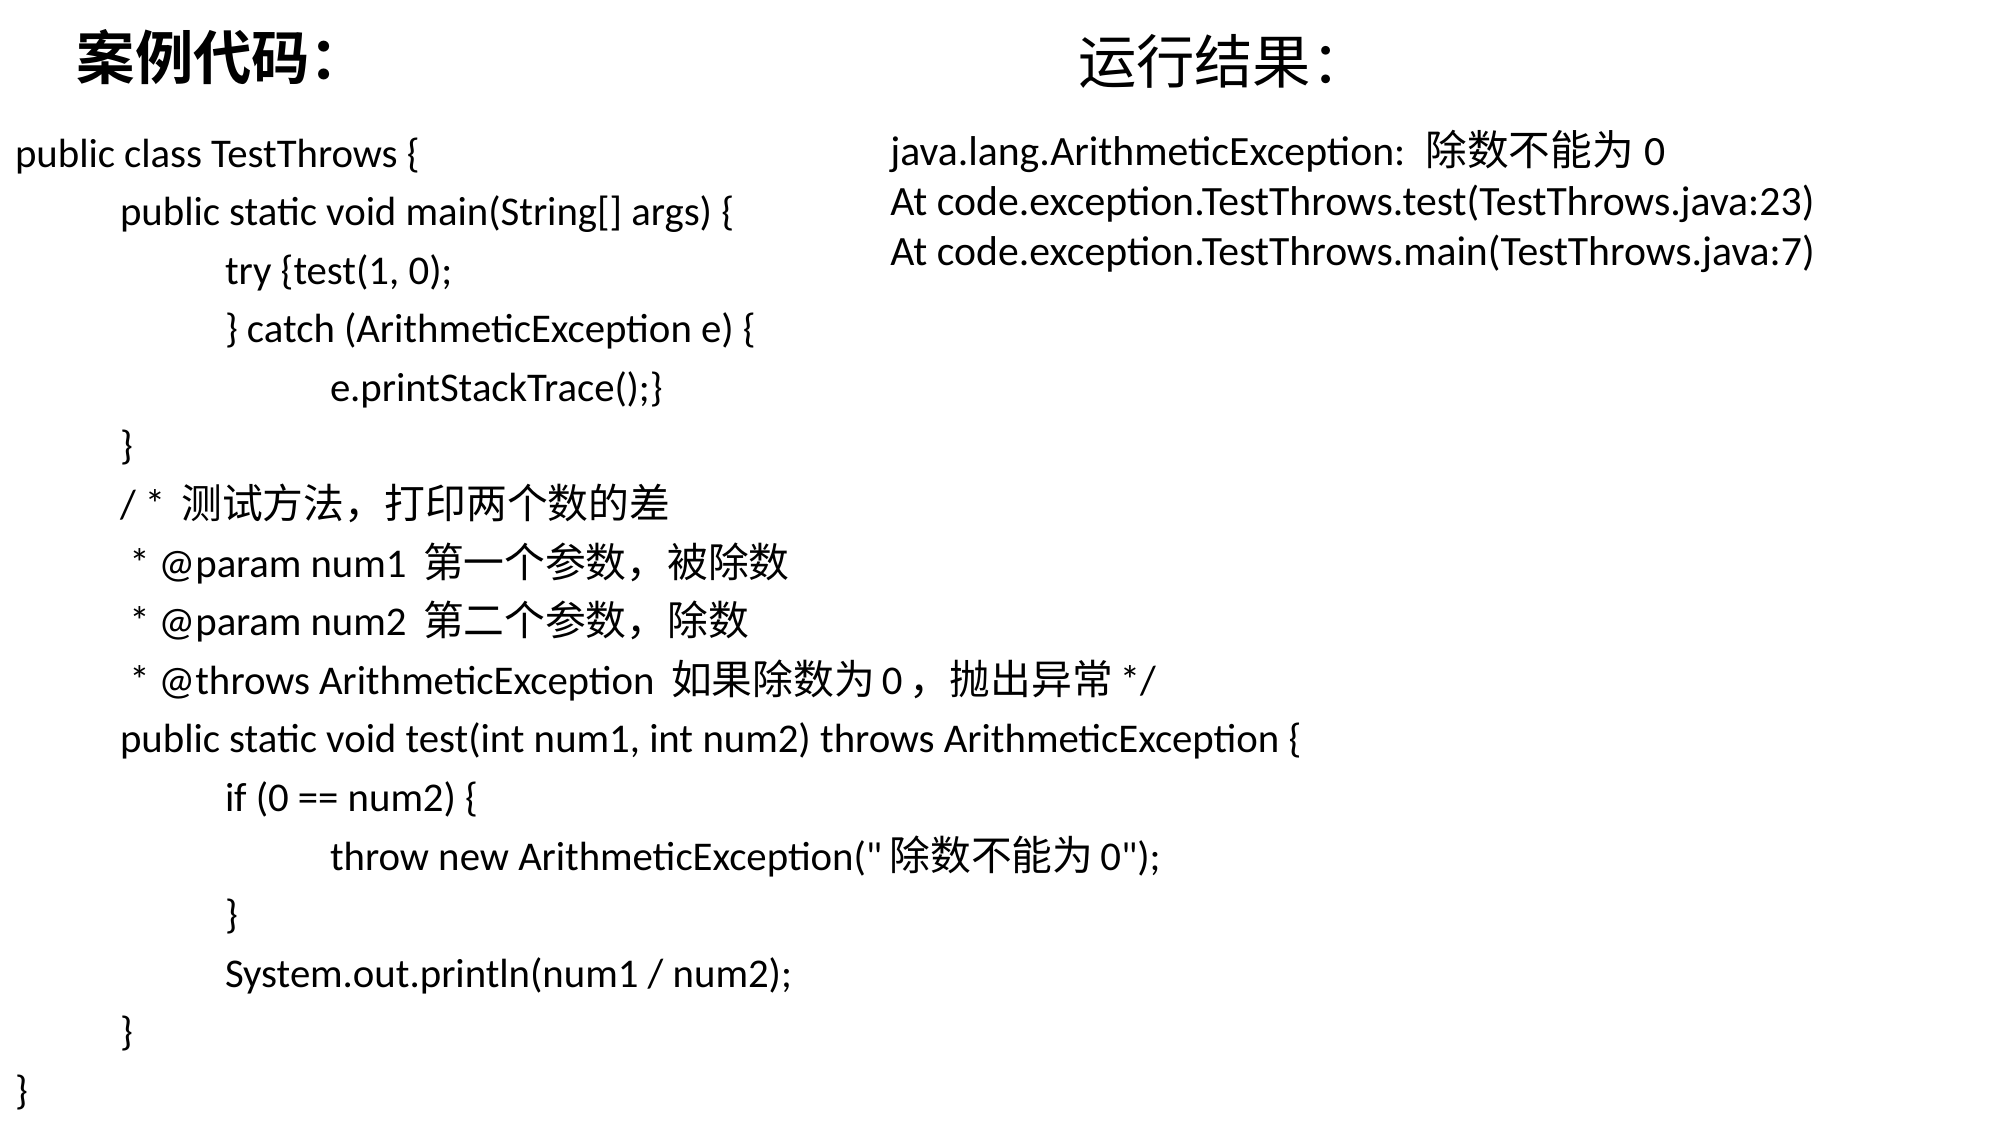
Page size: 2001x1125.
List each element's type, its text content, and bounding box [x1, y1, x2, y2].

list public class TestThrows { public static void main(String[] args) { try {test(1, 0); } catch (ArithmeticException e) { e.printStackTrace();} } / * 测试方法，打印两个数的差 * @param num1 第一个参数，被除数 * @param num2 第二个参数，除数 * @throws ArithmeticException 如果除数为0，抛出异常*/ public static void test(int num1, int num2) throws ArithmeticException { if (0 == num2) { throw new ArithmeticException("除数不能为0"); } System.out.println(num1 / num2); } } [0, 124, 2000, 1125]
text_box java.lang.ArithmeticException: 除数不能为0 At code.exception.TestThrows.test(TestThrows.java:23) At code.exception.TestThrows.main(TestThrows.java:7) [875, 116, 2000, 282]
text_box 运行结果： [1063, 18, 1385, 103]
title 案例代码： [61, 10, 1787, 112]
